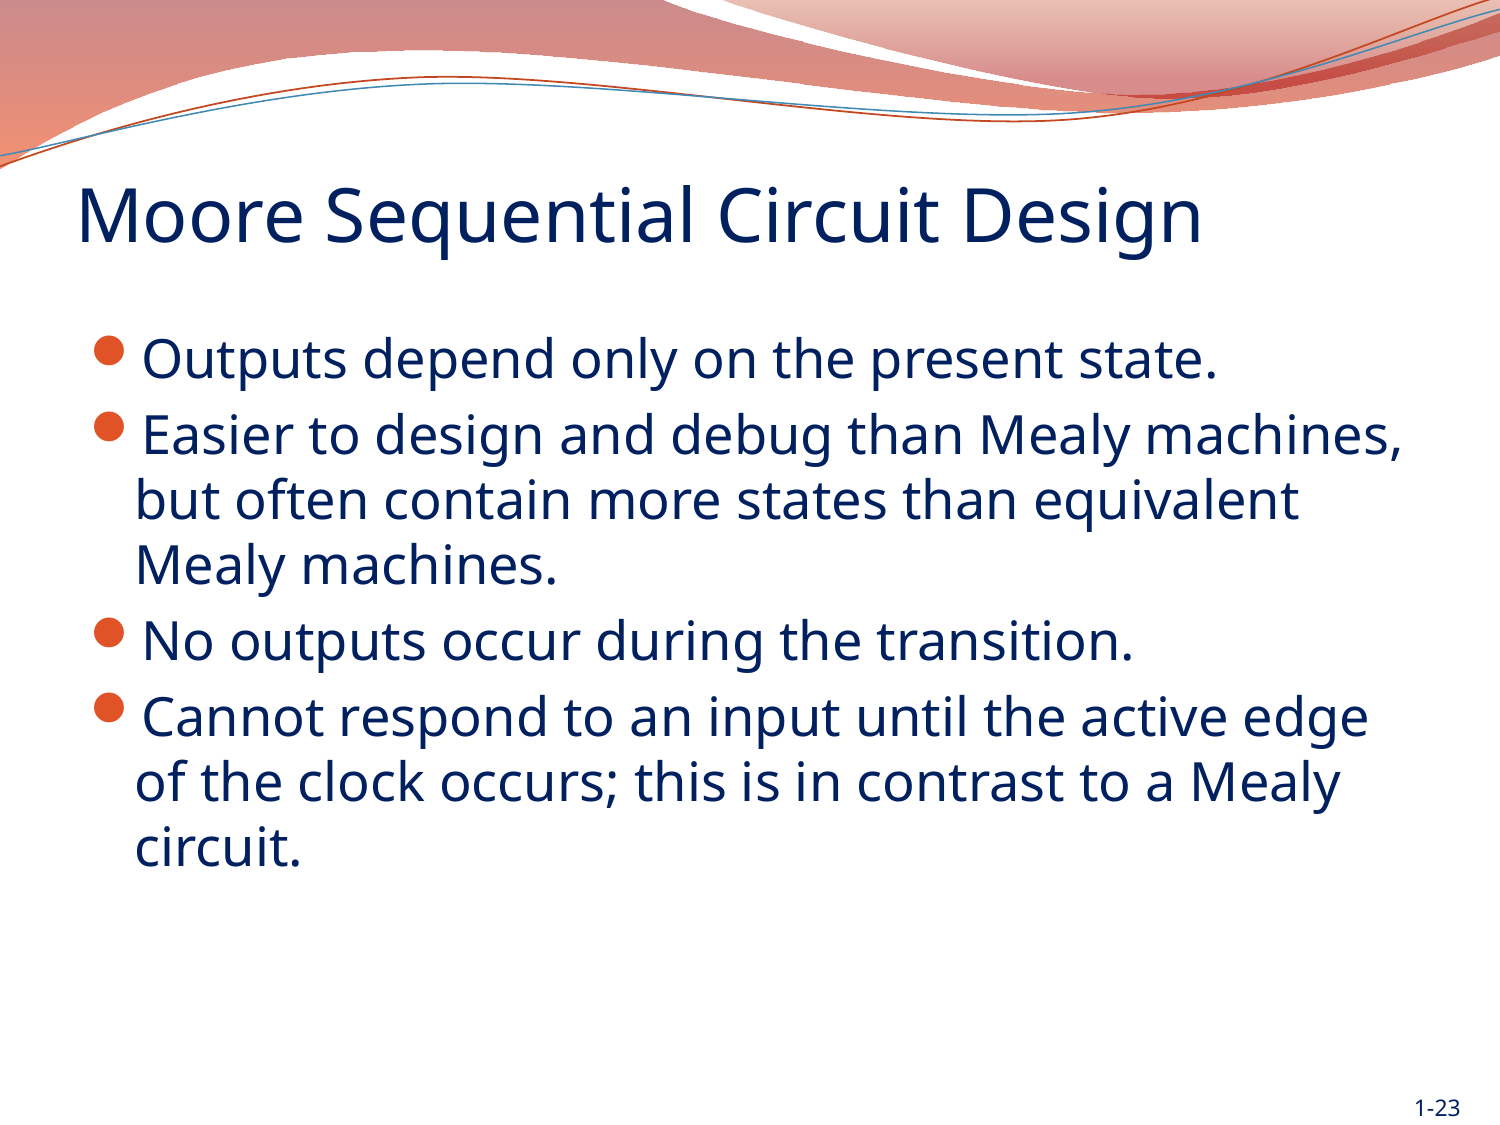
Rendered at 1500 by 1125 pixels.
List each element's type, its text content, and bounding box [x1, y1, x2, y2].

title Moore Sequential Circuit Design [75, 115, 1425, 303]
list Outputs depend only on the present state. Easier to design and debug than Mealy machines, but often contain more states than equivalent Mealy machines. No outputs occur during the transition. Cannot respond to an input until the active edge of the clock occurs; this is in contrast to a Mealy circuit. [75, 317, 1425, 1038]
slide_number 1-23 [1374, 1065, 1500, 1125]
